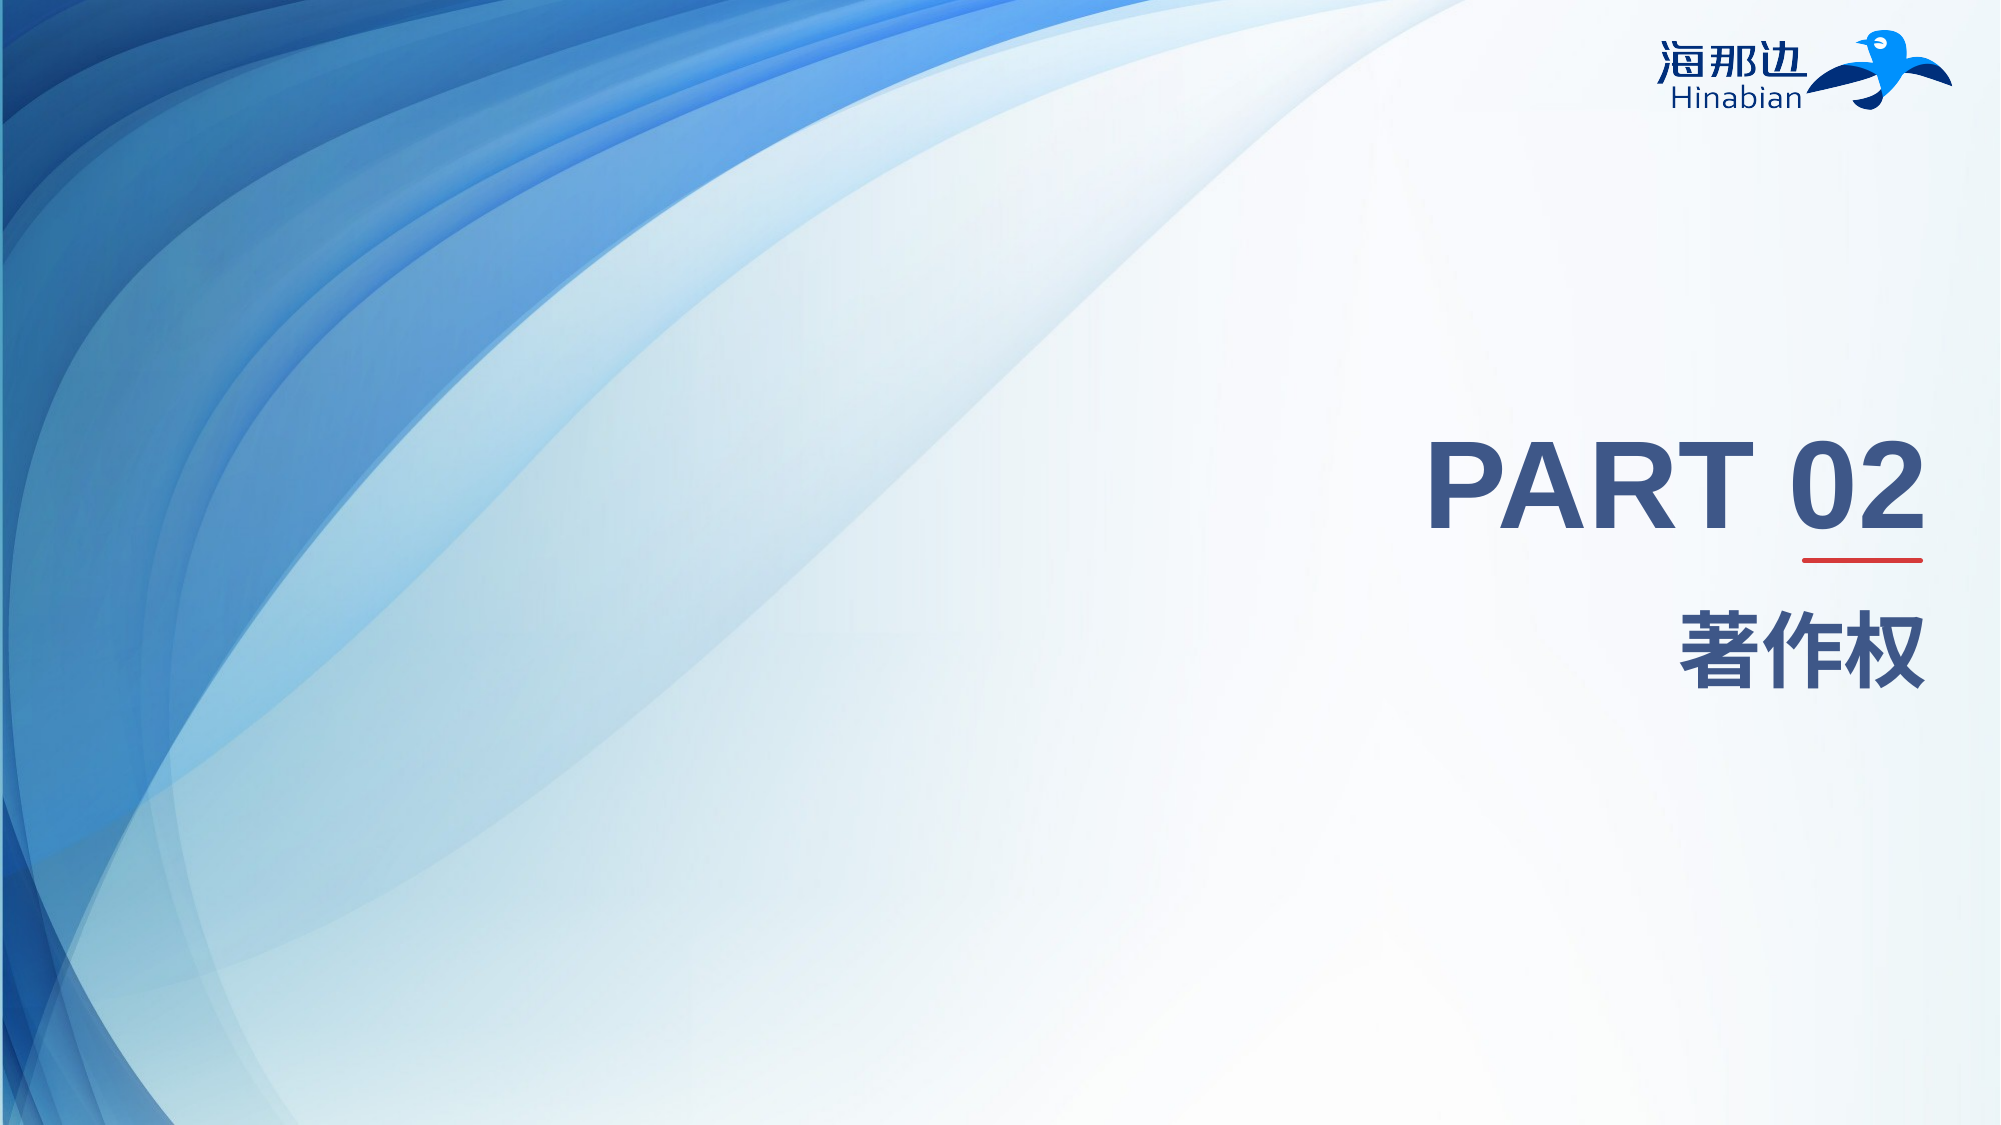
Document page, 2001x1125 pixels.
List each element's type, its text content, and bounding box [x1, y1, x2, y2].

text_box PART 02 [1083, 393, 1944, 562]
text_box 著作权 [1084, 569, 1943, 706]
picture [0, 0, 2001, 1125]
